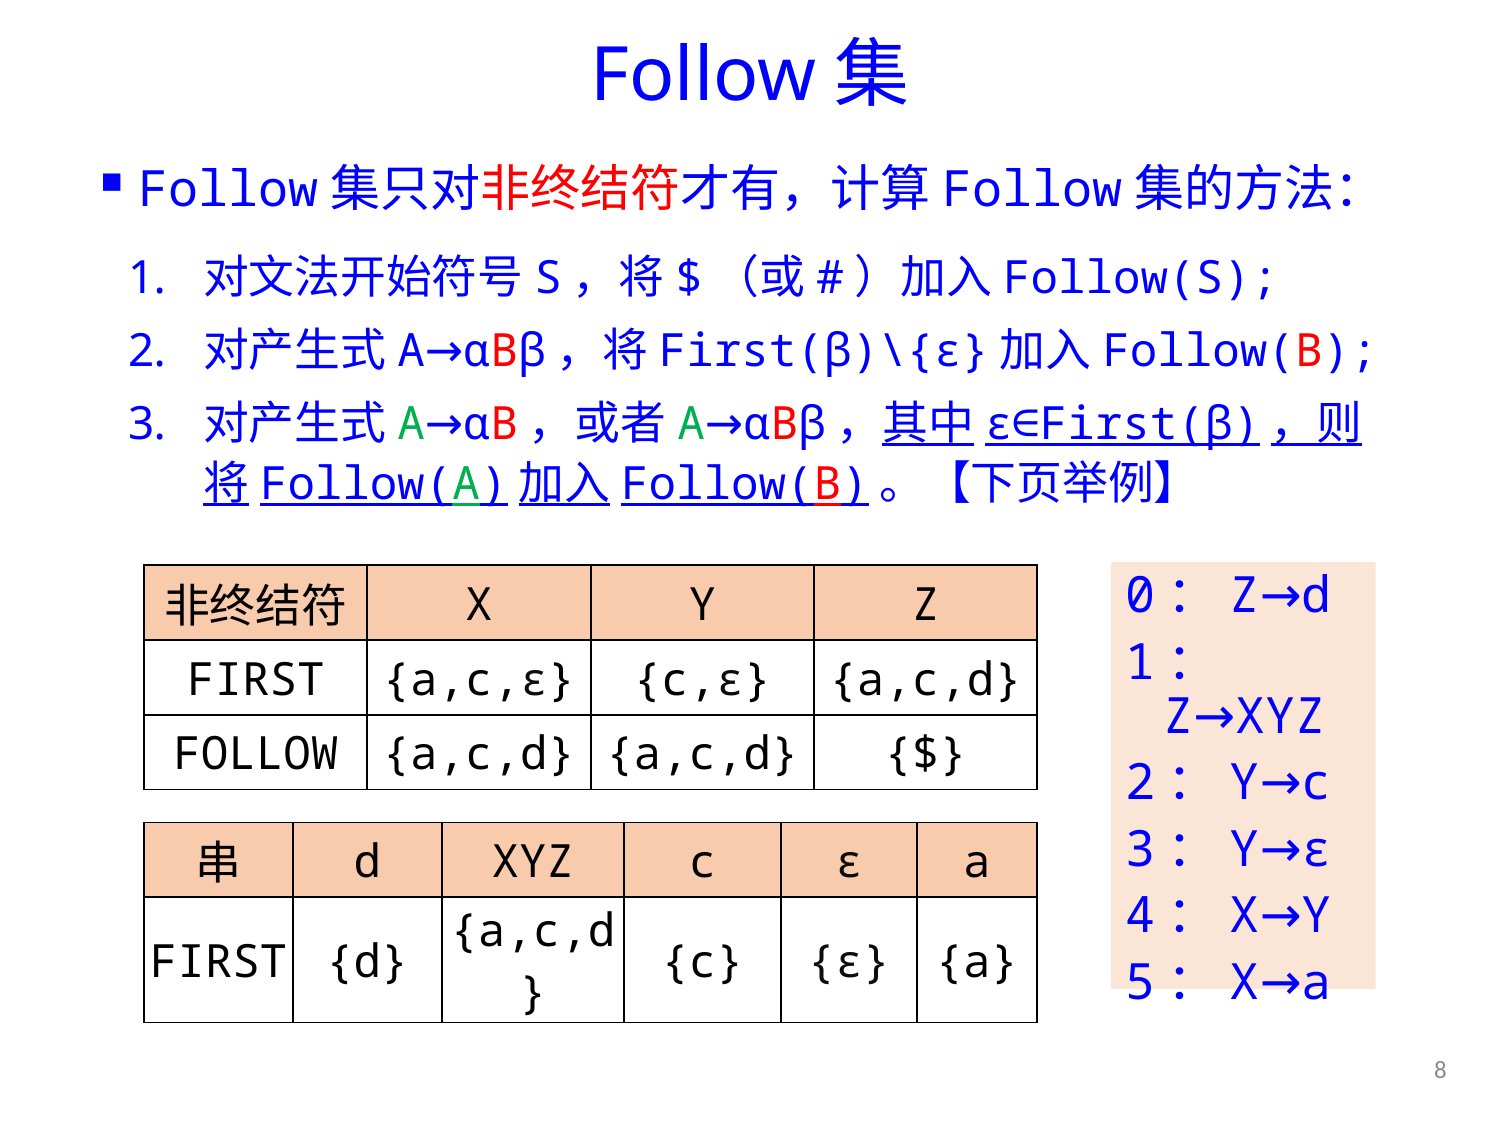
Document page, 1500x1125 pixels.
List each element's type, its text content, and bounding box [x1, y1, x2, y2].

table_header Y [592, 566, 813, 639]
table_cell FIRST [145, 641, 366, 714]
table_cell {c} [625, 898, 780, 1022]
table_header X [368, 566, 590, 639]
table_header c [625, 823, 780, 896]
table_cell {a} [918, 898, 1036, 1022]
table_cell {d} [294, 898, 441, 1022]
table_cell {ε} [782, 898, 916, 1022]
table_cell {a,c,d} [368, 716, 590, 789]
list Follow集只对非终结符才有，计算Follow集的方法： 对文法开始符号S，将$（或#）加入Follow(S); 对产生式A→αBβ，将First(β)\{ε}加入Follow(B); 对产生式A→αB，或者A→αBβ，其中ε∈First(β)，则将Follow(A)加入Follow(B)。【下页举例】 [85, 143, 1423, 529]
table_cell FOLLOW [145, 716, 366, 789]
table_header d [294, 823, 441, 896]
table_cell {a,c,ε} [368, 641, 590, 714]
table_header a [918, 823, 1036, 896]
table_cell {a,c,d} [592, 716, 813, 789]
table_cell {c,ε} [592, 641, 813, 714]
table_cell FIRST [145, 898, 292, 1022]
table_cell {a,c,d} [815, 641, 1036, 714]
table_header XYZ [443, 823, 623, 896]
table_cell {a,c,d} [443, 898, 623, 1022]
table_header ε [782, 823, 916, 896]
table_header Z [815, 566, 1036, 639]
table_header 非终结符 [145, 566, 366, 639]
text_box 0：Z→d 1：Z→XYZ 2：Y→c 3：Y→ε 4：X→Y 5：X→a [1110, 562, 1376, 990]
slide_number 8 [1377, 1050, 1462, 1088]
title Follow集 [102, 32, 1398, 121]
table_header 串 [145, 823, 292, 896]
table_cell {$} [815, 716, 1036, 789]
